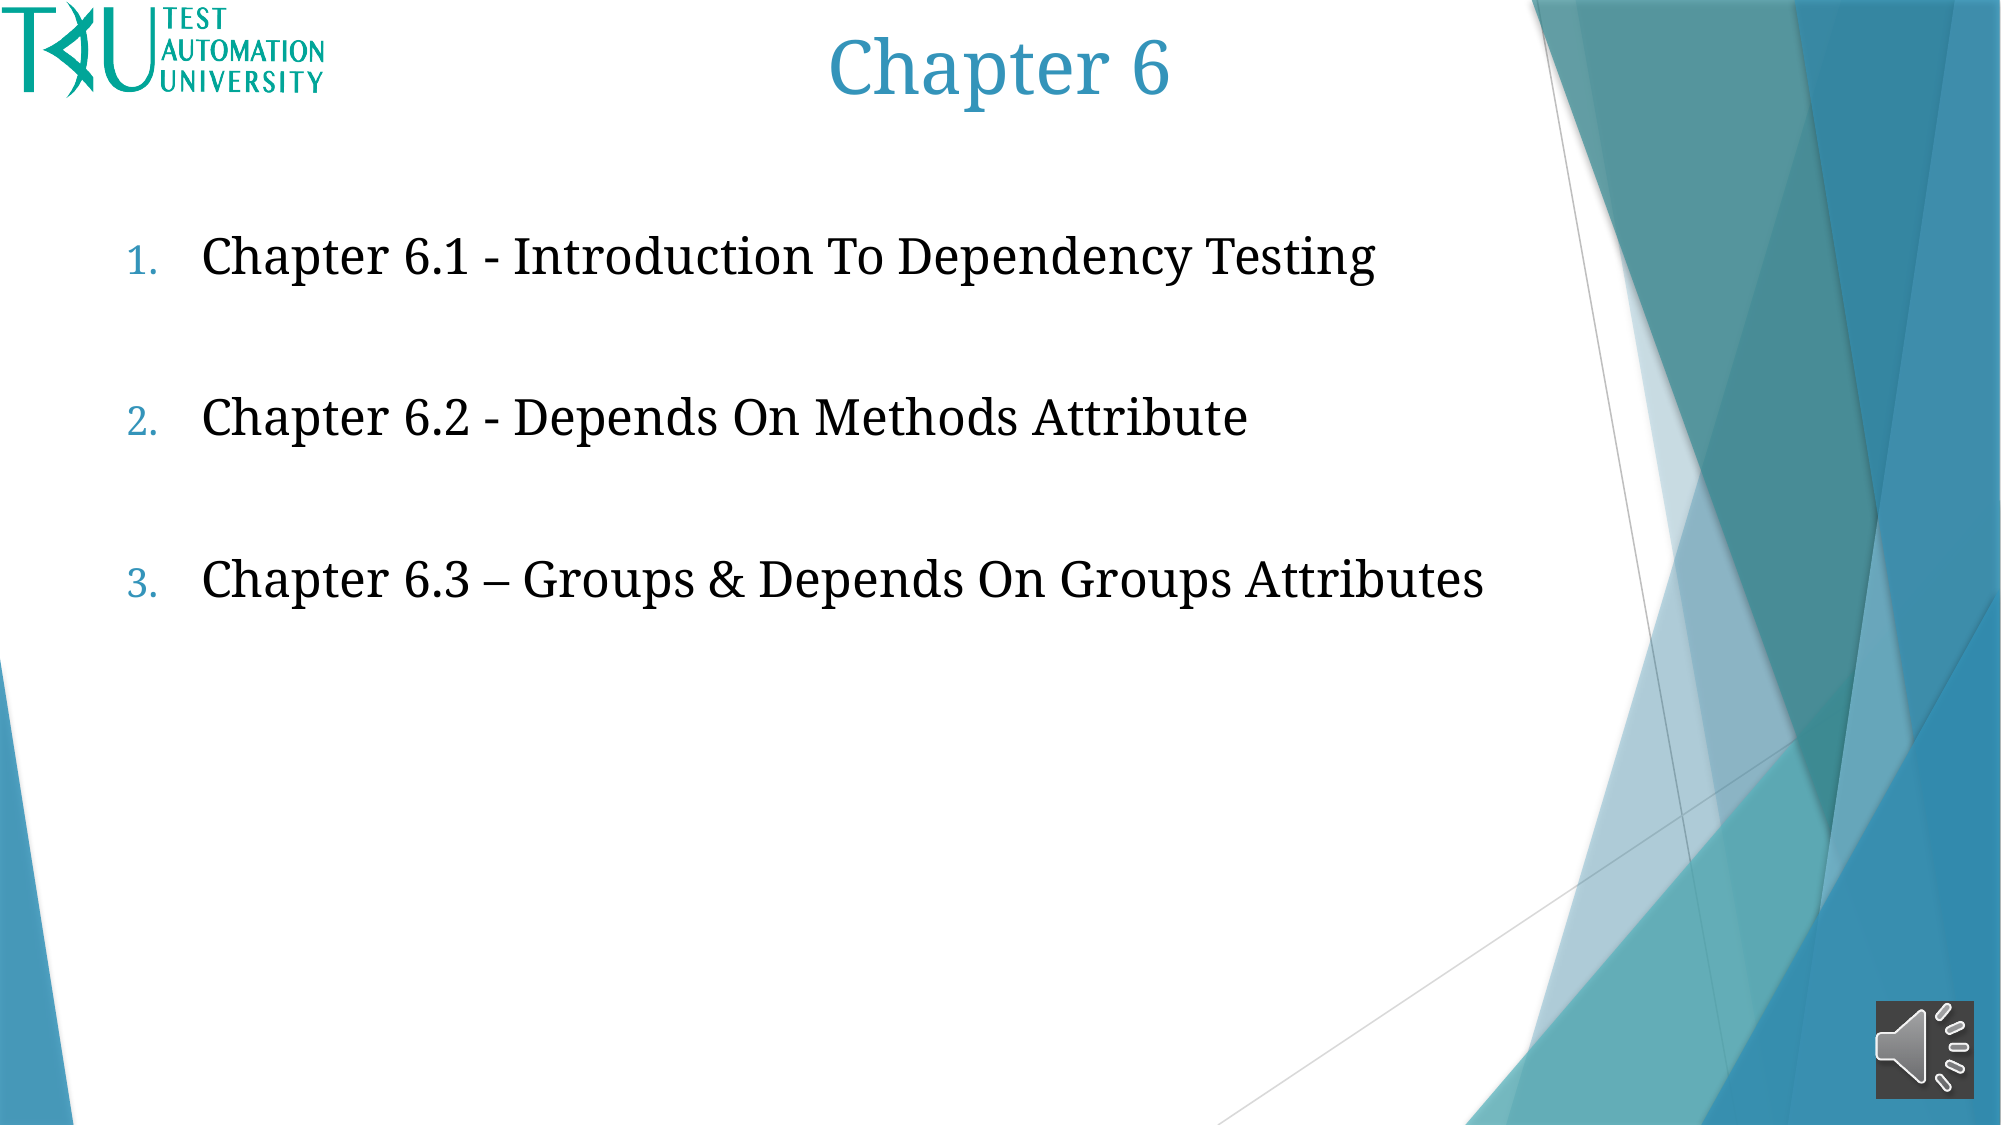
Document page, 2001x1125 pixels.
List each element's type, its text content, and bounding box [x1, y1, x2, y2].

list Chapter 6.1 - Introduction To Dependency Testing Chapter 6.2 - Depends On Methods Attribute Chapter 6.3 – Groups & Depends On Groups Attributes [111, 216, 1658, 1050]
picture [0, 0, 325, 11]
title Chapter 6 [0, 11, 2000, 182]
picture [1874, 999, 1976, 1101]
